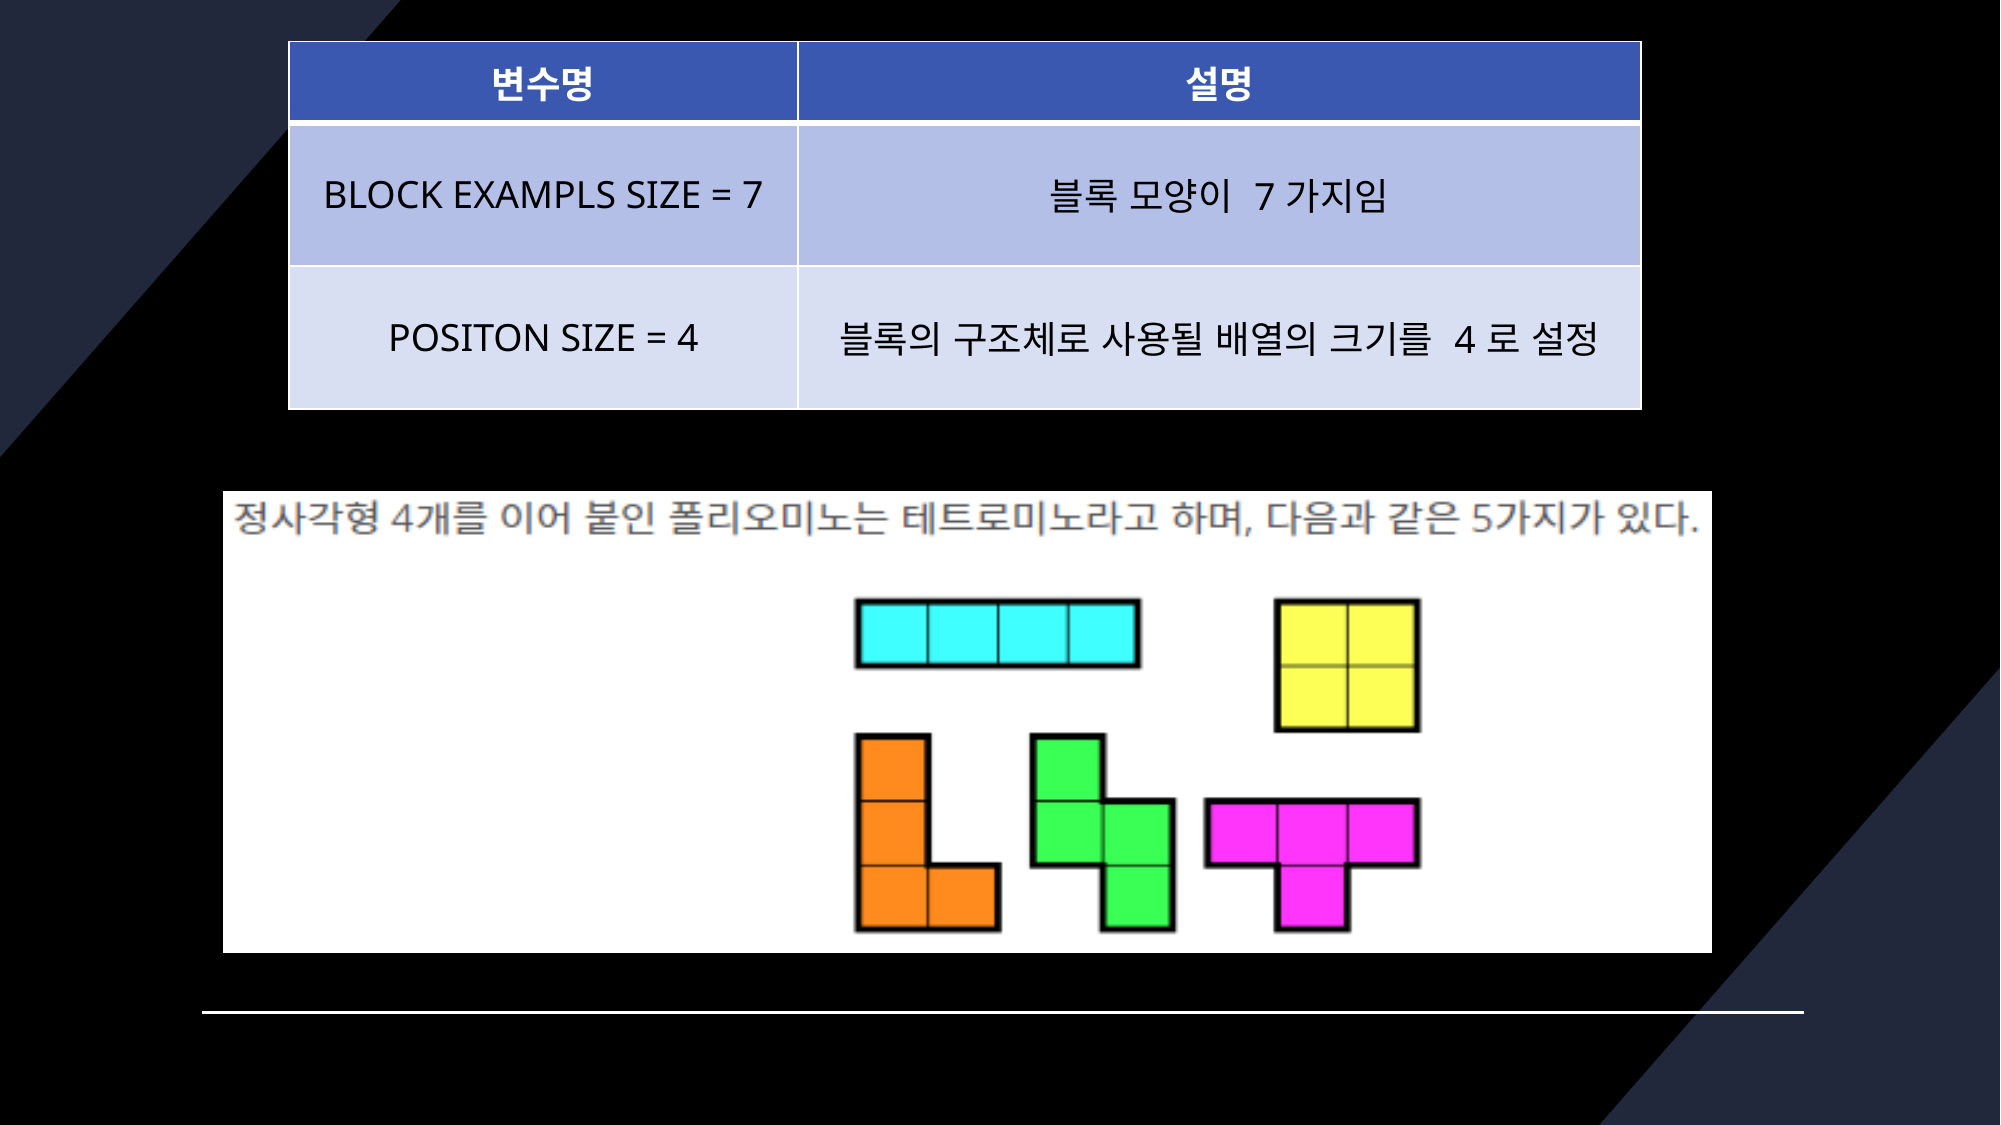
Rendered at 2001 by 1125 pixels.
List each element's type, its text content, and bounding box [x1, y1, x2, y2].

table_cell 블록의 구조체로 사용될 배열의 크기를 4로 설정 [799, 267, 1640, 408]
table_header 설명 [799, 42, 1640, 120]
picture [223, 491, 1712, 953]
table_cell BLOCK EXAMPLS SIZE = 7 [290, 126, 797, 265]
table_header 변수명 [290, 42, 797, 120]
table_cell 블록 모양이 7가지임 [799, 126, 1640, 265]
table_cell POSITON SIZE = 4 [290, 267, 797, 408]
